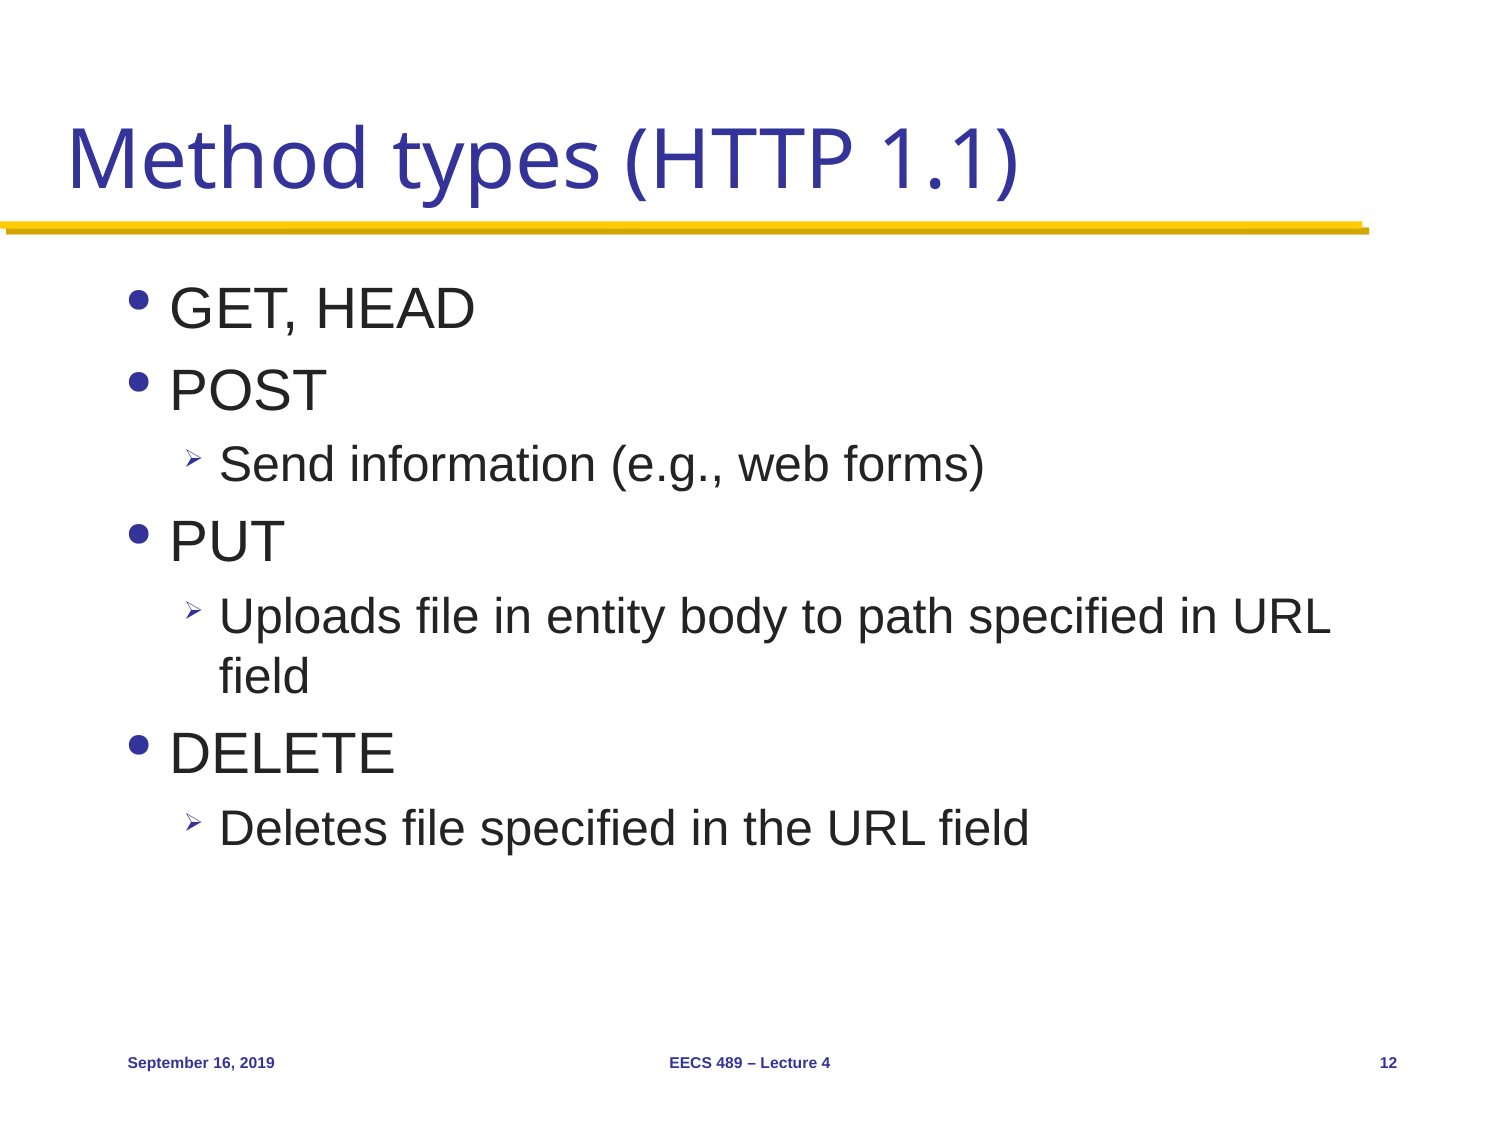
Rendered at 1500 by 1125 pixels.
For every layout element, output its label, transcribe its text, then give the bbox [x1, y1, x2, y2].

footer EECS 489 – Lecture 4 [512, 1024, 988, 1101]
title Method types (HTTP 1.1) [49, 24, 1451, 213]
slide_number 12 [1312, 1024, 1413, 1101]
list GET, HEAD POST Send information (e.g., web forms) PUT Uploads file in entity body to path specified in URL field DELETE Deletes file specified in the URL field [112, 262, 1413, 988]
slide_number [112, 1024, 426, 1101]
